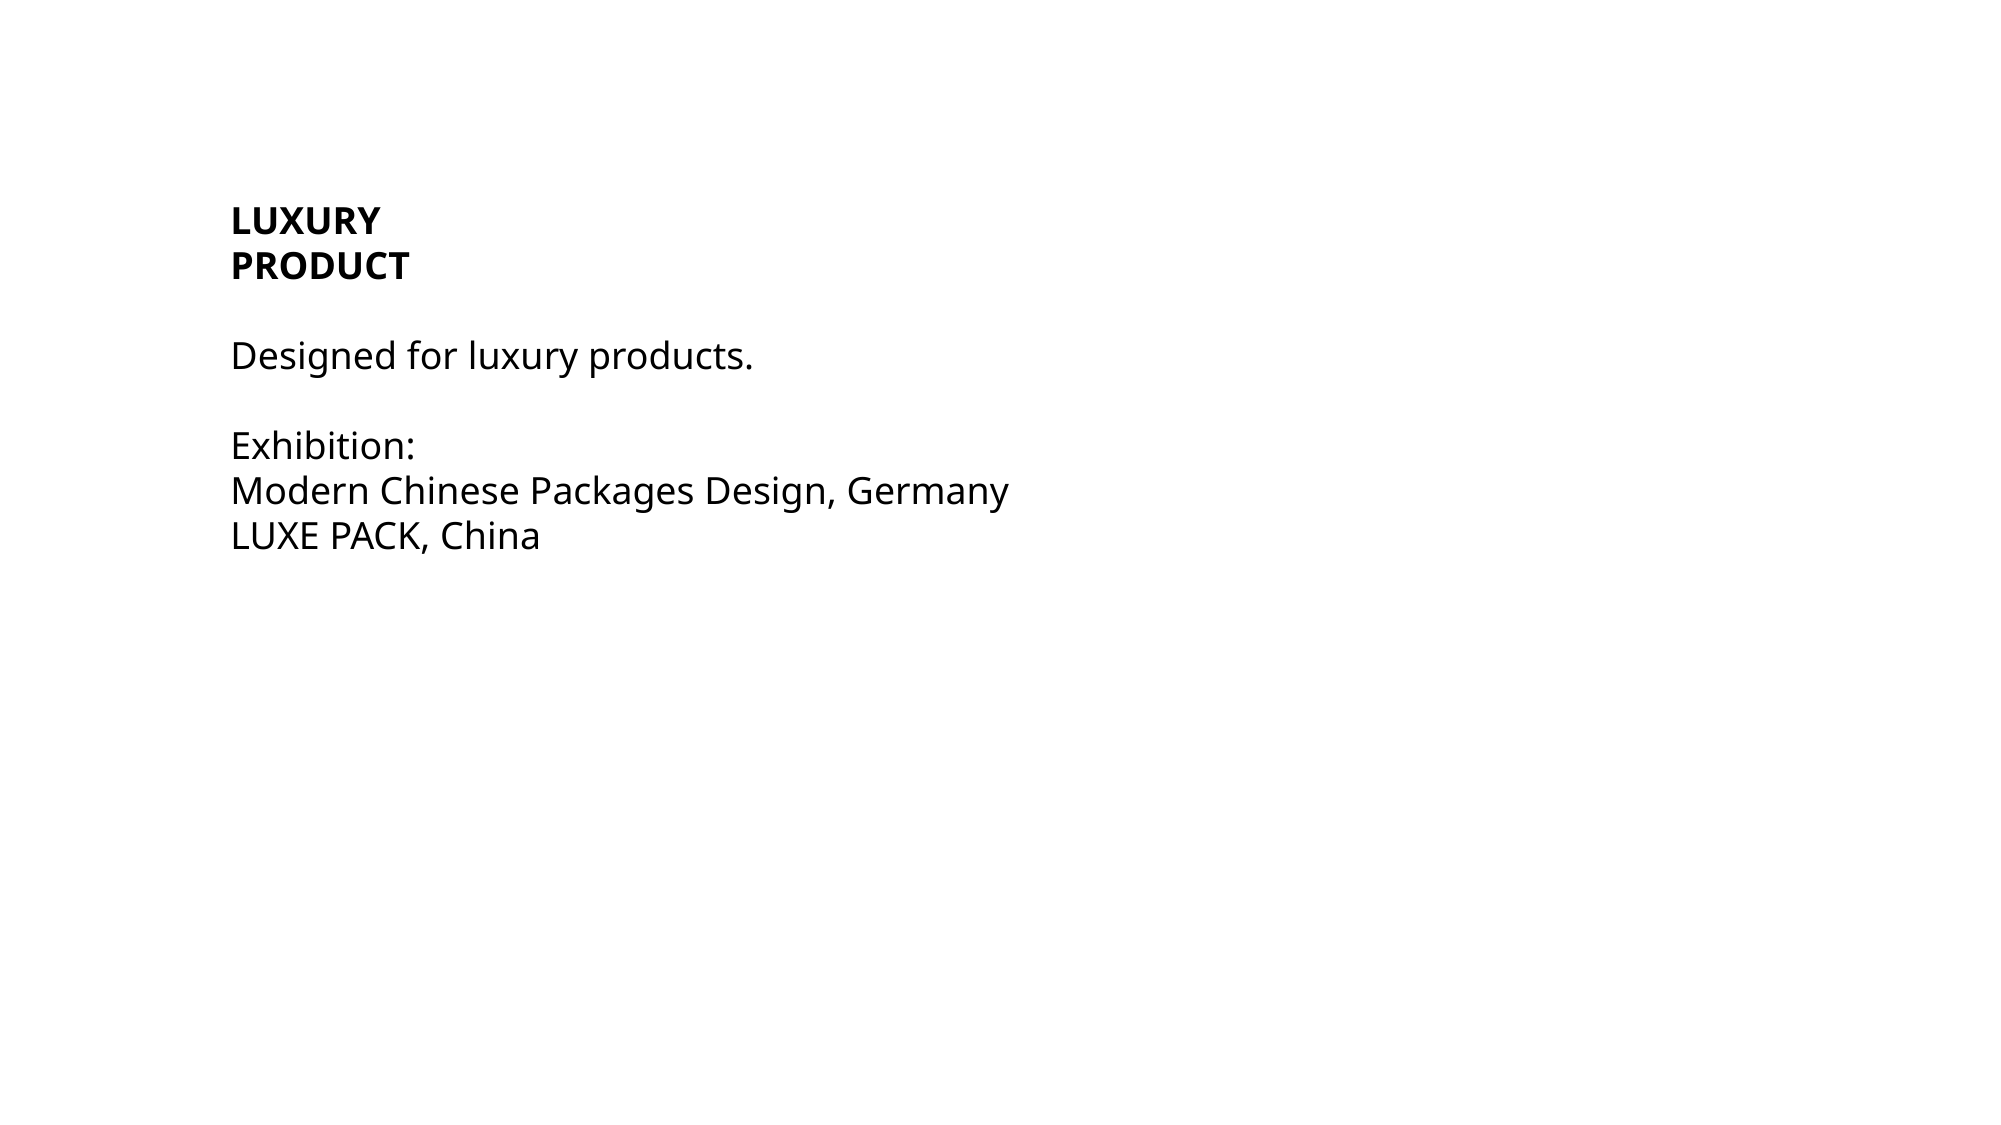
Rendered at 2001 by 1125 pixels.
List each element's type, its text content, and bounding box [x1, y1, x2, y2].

text_box LUXURY PRODUCT Designed for luxury products. Exhibition: Modern Chinese Packages Design, Germany LUXE PACK, China [215, 189, 1151, 565]
